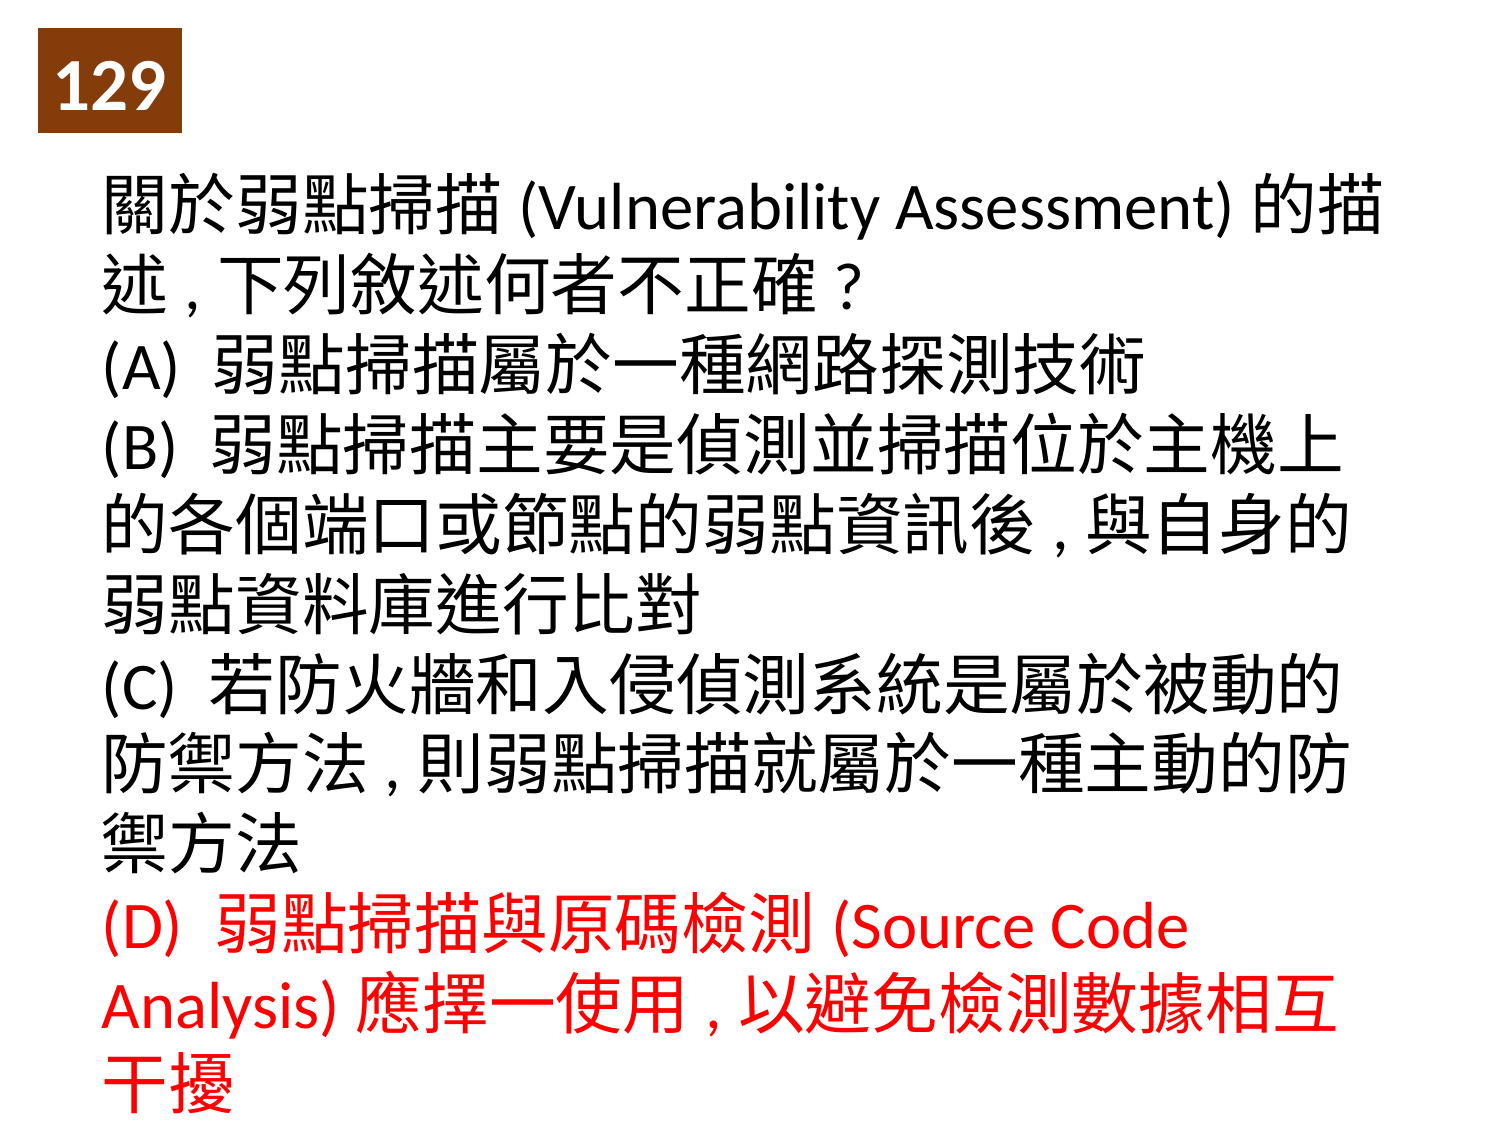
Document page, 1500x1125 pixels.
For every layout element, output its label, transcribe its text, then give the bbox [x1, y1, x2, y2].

text_box 129 [38, 28, 182, 133]
text_box 關於弱點掃描(Vulnerability Assessment)的描述,下列敘述何者不正確? (A) 弱點掃描屬於一種網路探測技術 (B) 弱點掃描主要是偵測並掃描位於主機上的各個端口或節點的弱點資訊後,與自身的弱點資料庫進行比對 (C) 若防火牆和入侵偵測系統是屬於被動的防禦方法,則弱點掃描就屬於一種主動的防禦方法 (D) 弱點掃描與原碼檢測(Source Code Analysis)應擇一使用,以避免檢測數據相互干擾 [87, 155, 1413, 1125]
